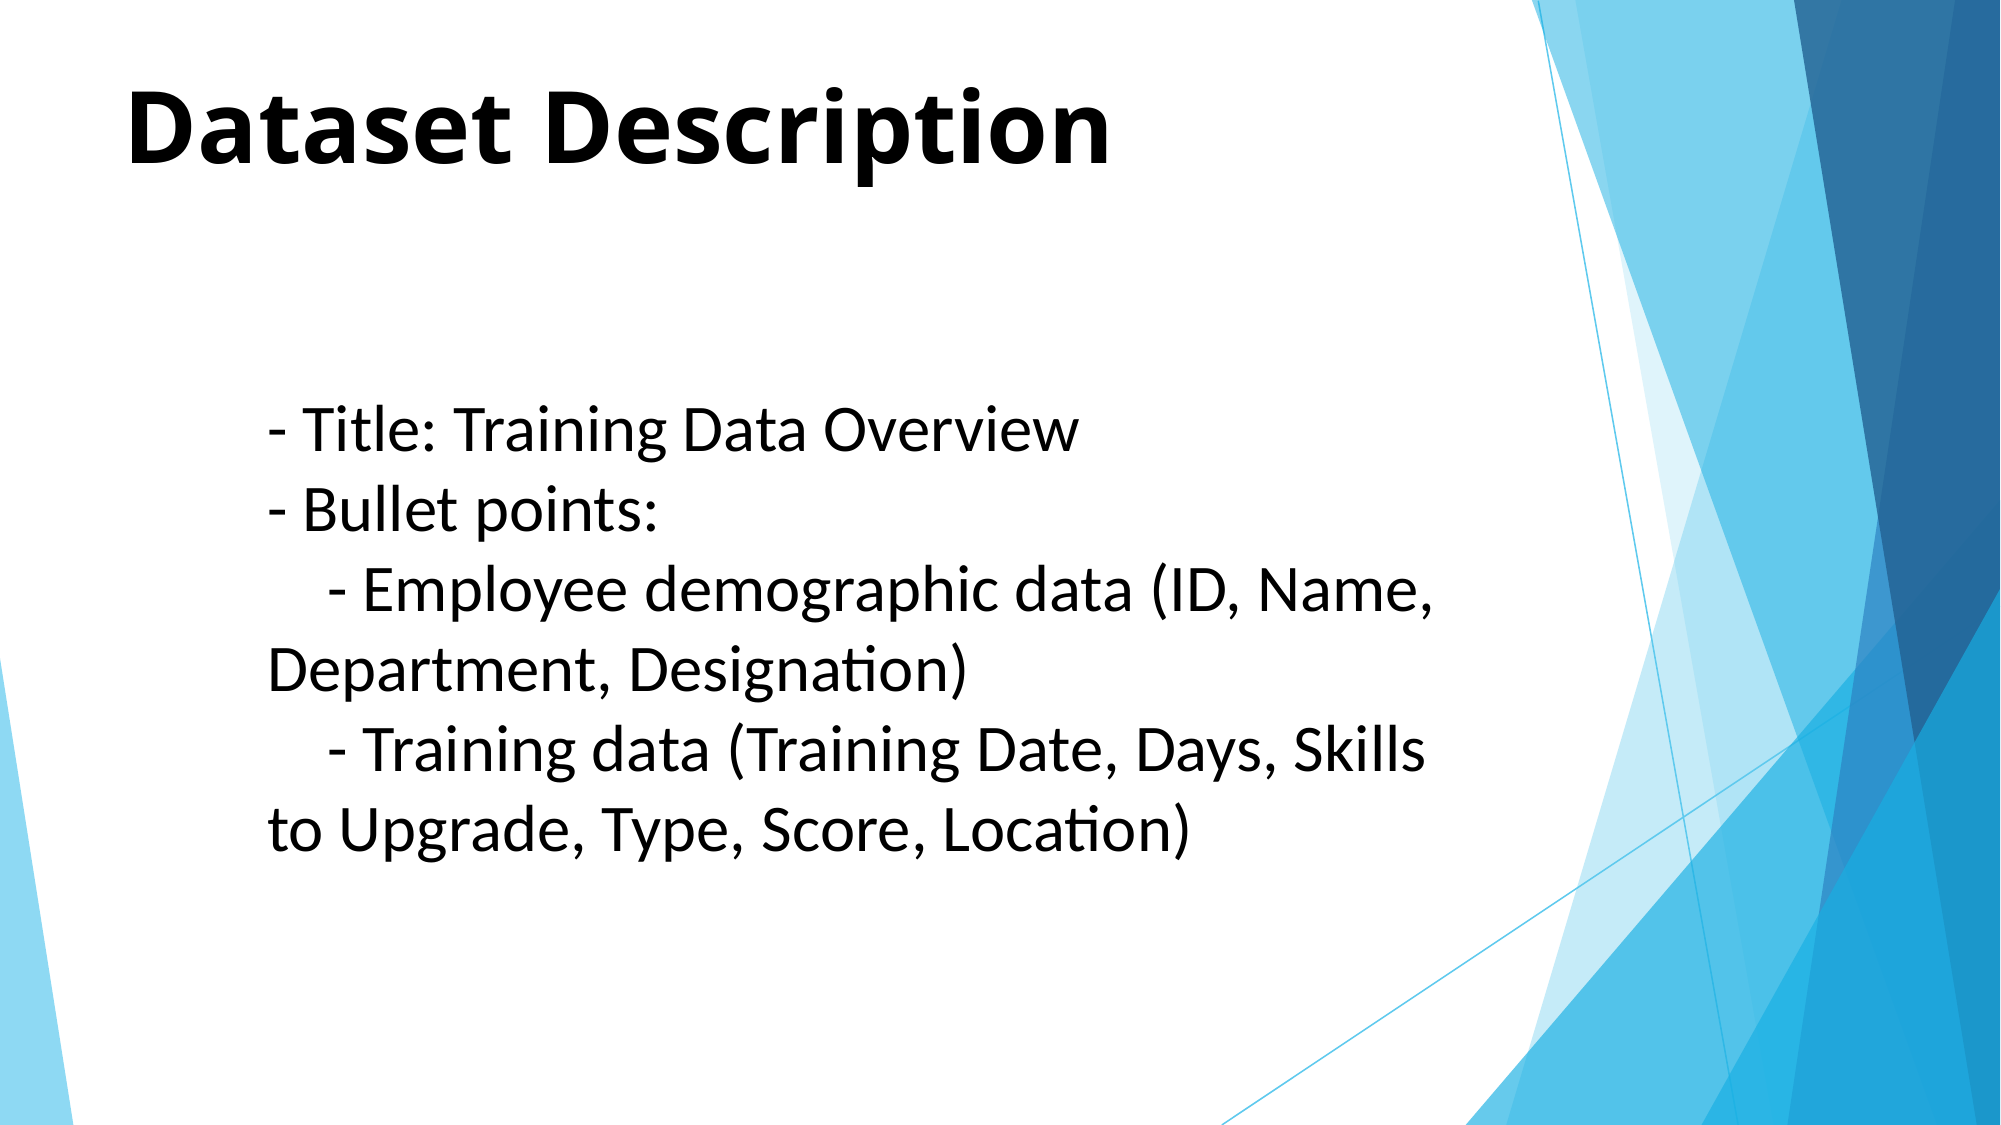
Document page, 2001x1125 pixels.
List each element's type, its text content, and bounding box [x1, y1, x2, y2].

title Dataset Description [123, 63, 1877, 160]
text_box - Title: Training Data Overview - Bullet points: - Employee demographic data (ID, Name, Department, Designation) - Training data (Training Date, Days, Skills to Upgrade, Type, Score, Location) [252, 217, 1485, 1032]
